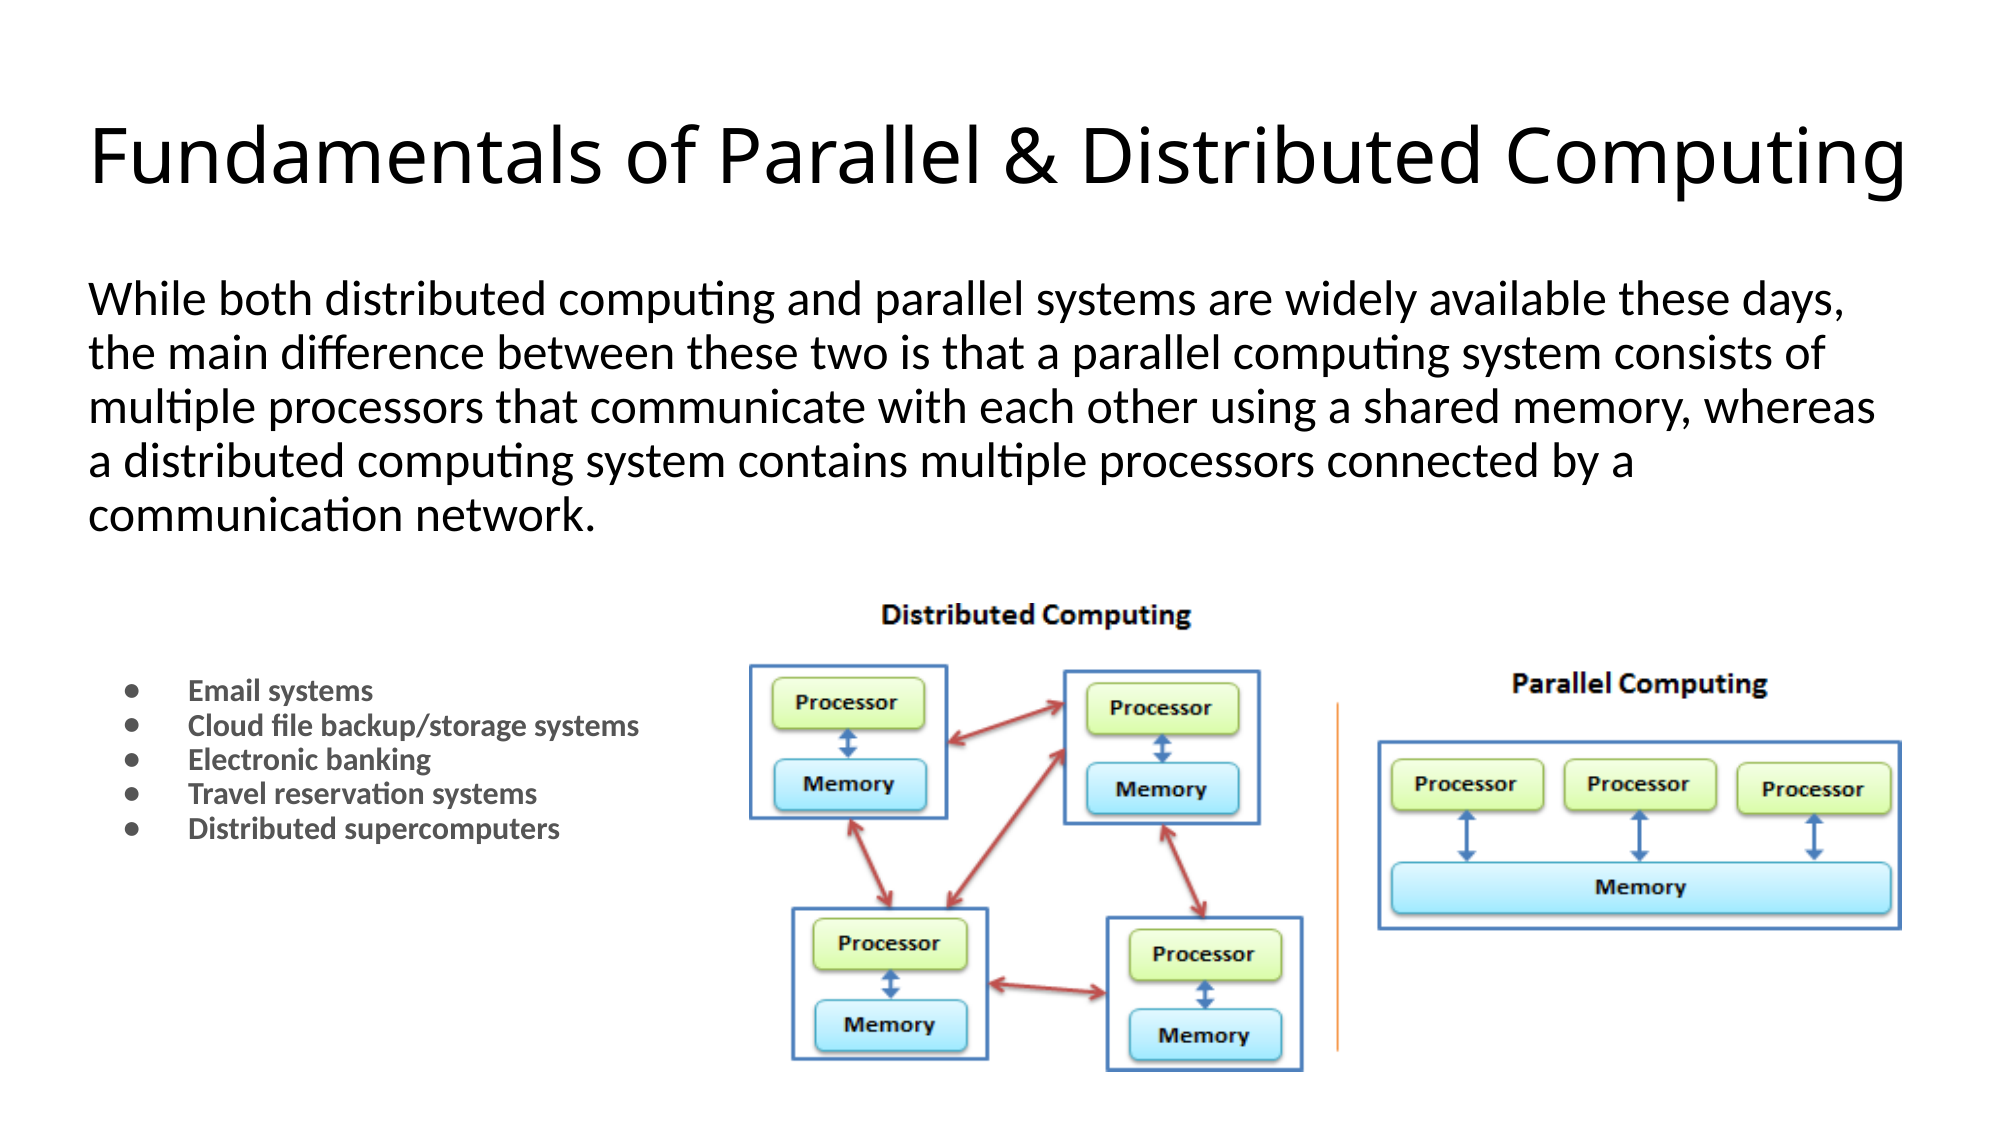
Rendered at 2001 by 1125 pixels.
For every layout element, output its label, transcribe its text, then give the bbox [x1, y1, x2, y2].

title Fundamentals of Parallel & Distributed Computing [68, 97, 1932, 223]
picture [749, 603, 1902, 1072]
list While both distributed computing and parallel systems are widely available these days, the main difference between these two is that a parallel computing system consists of multiple processors that communicate with each other using a shared memory, whereas a distributed computing system contains multiple processors connected by a communication network. Email systems Cloud file backup/storage systems Electronic banking Travel reservation systems Distributed supercomputers [68, 252, 1932, 1102]
